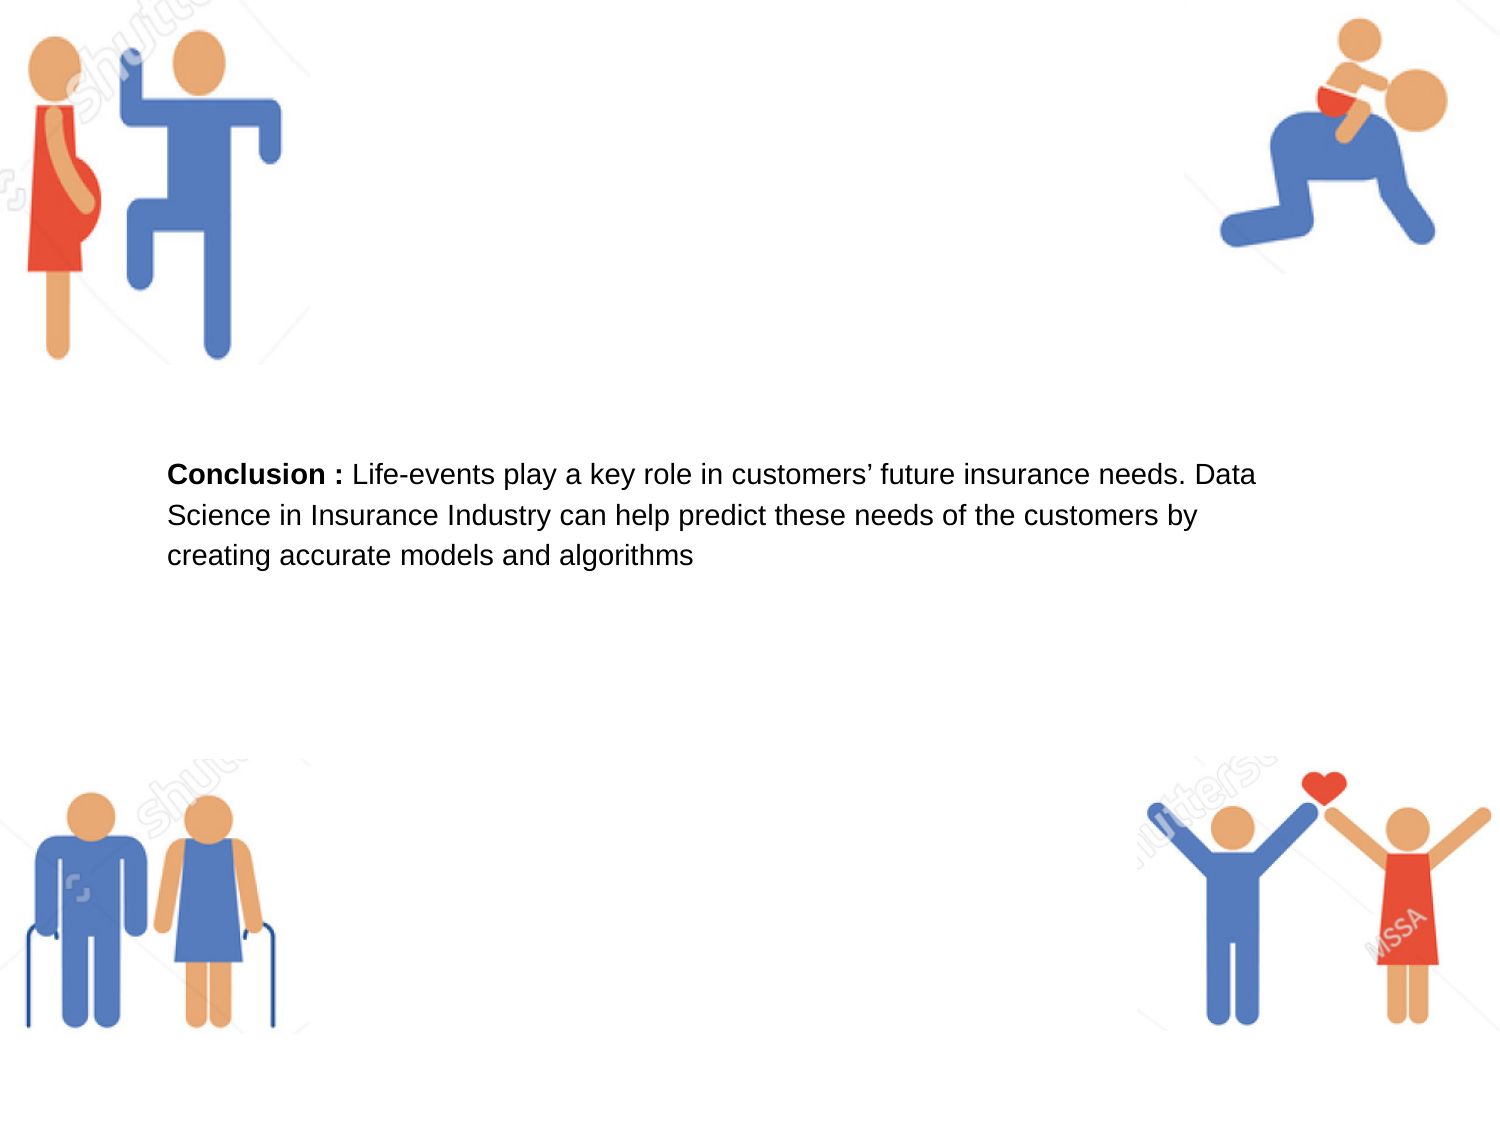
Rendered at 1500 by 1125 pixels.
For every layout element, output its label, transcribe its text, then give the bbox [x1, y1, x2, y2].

picture [0, 759, 310, 1034]
picture [1184, 0, 1500, 274]
text_box Conclusion : Life-events play a key role in customers’ future insurance needs. Data Science in Insurance Industry can help predict these needs of the customers by creating accurate models and algorithms [152, 435, 1278, 675]
picture [0, 0, 310, 366]
picture [1136, 756, 1500, 1031]
